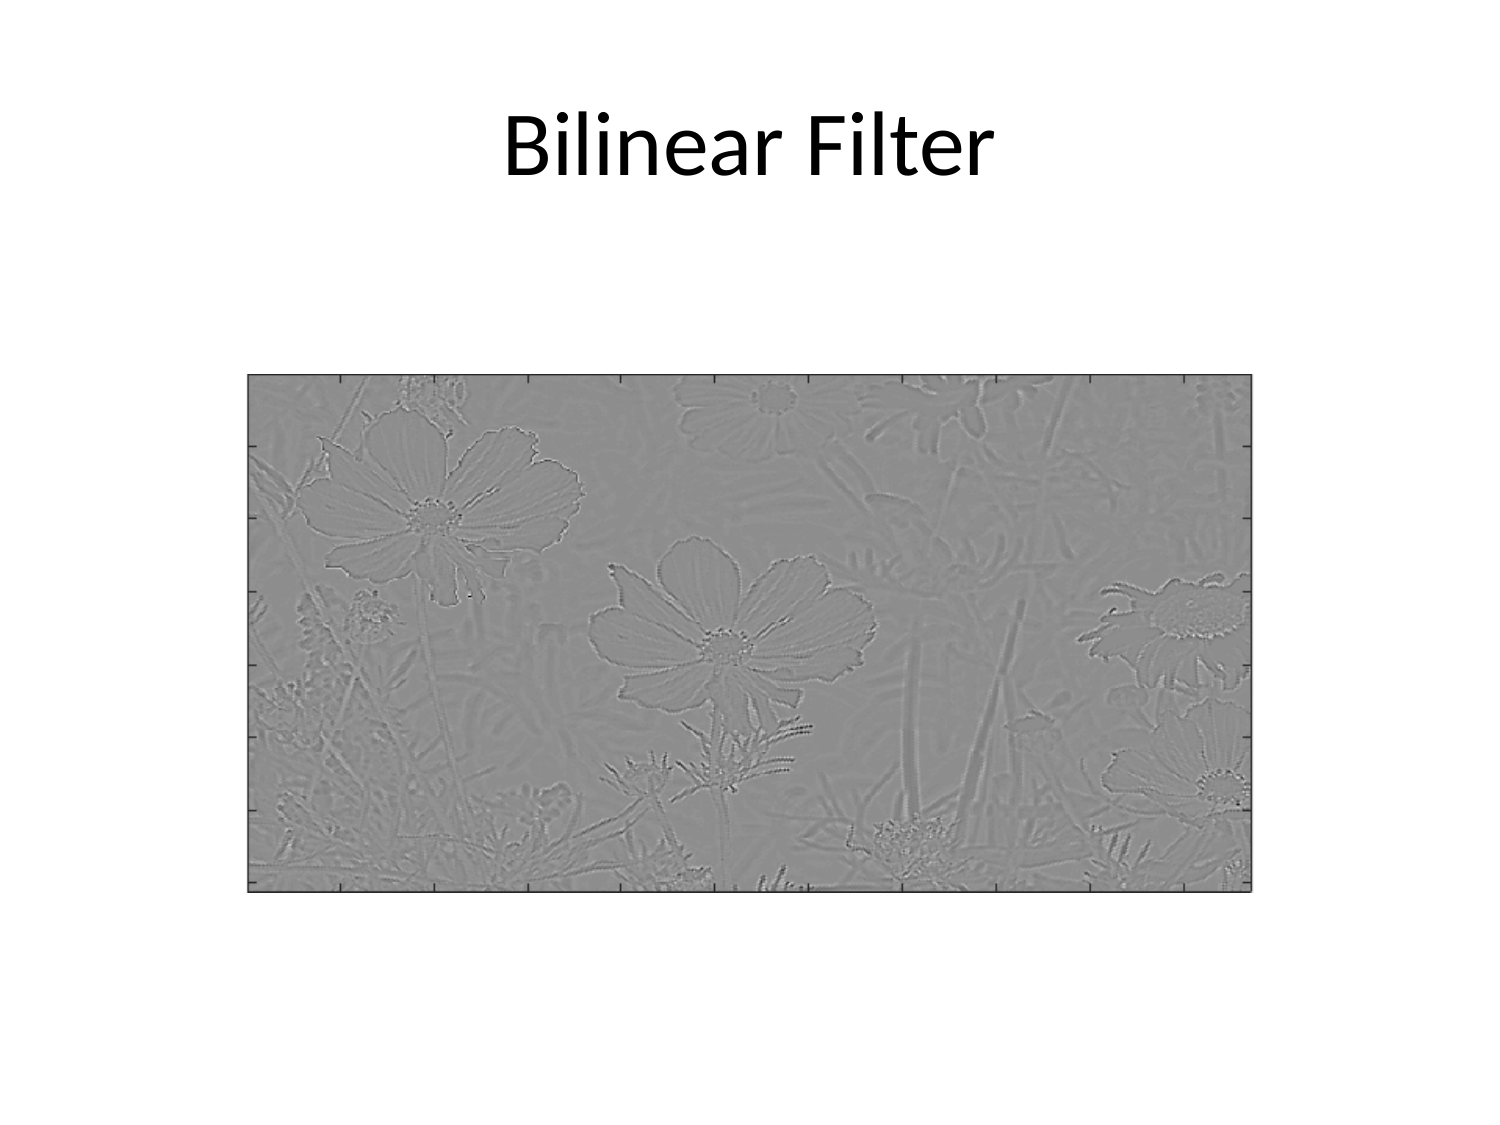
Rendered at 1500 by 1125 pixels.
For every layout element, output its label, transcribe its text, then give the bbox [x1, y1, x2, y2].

title Bilinear Filter [75, 45, 1425, 233]
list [246, 374, 1254, 894]
